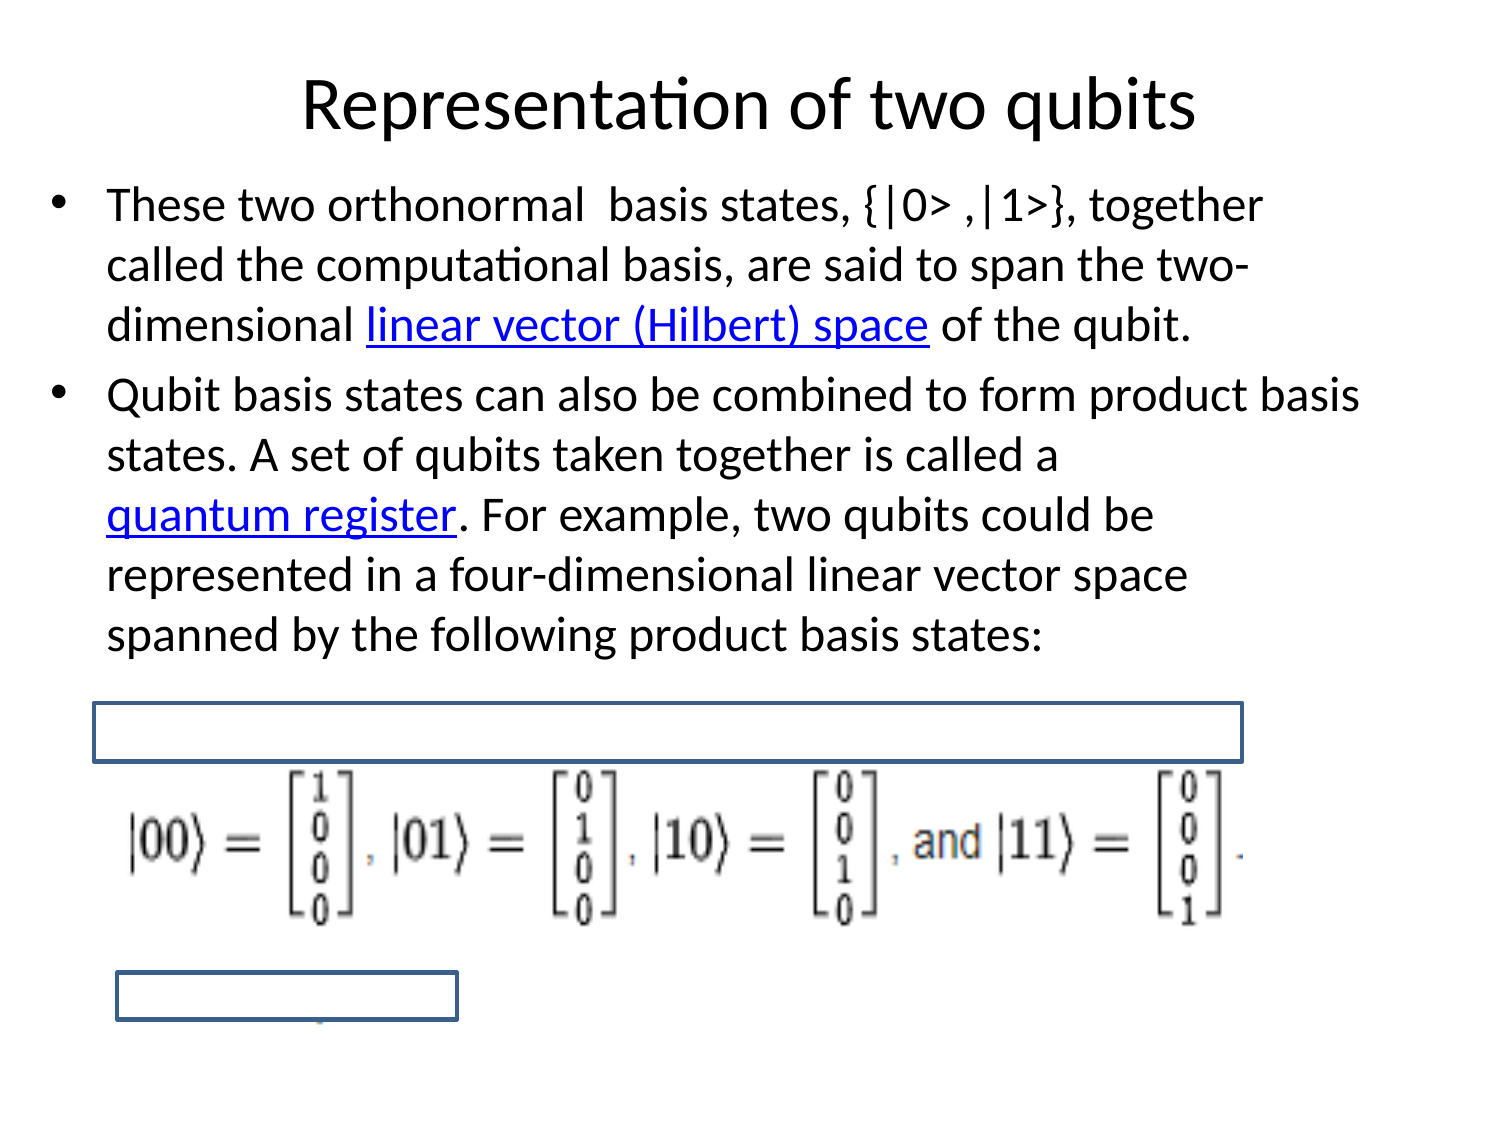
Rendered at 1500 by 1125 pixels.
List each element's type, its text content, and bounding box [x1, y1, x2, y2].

list These two orthonormal basis states, {|0> ,|1>}, together called the computational basis, are said to span the two-dimensional linear vector (Hilbert) space of the qubit. Qubit basis states can also be combined to form product basis states. A set of qubits taken together is called a quantum register. For example, two qubits could be represented in a four-dimensional linear vector space spanned by the following product basis states: [35, 164, 1386, 1043]
picture [116, 726, 1243, 1032]
title Representation of two qubits [75, 45, 1425, 153]
text_box hheeeexam [92, 701, 1244, 764]
